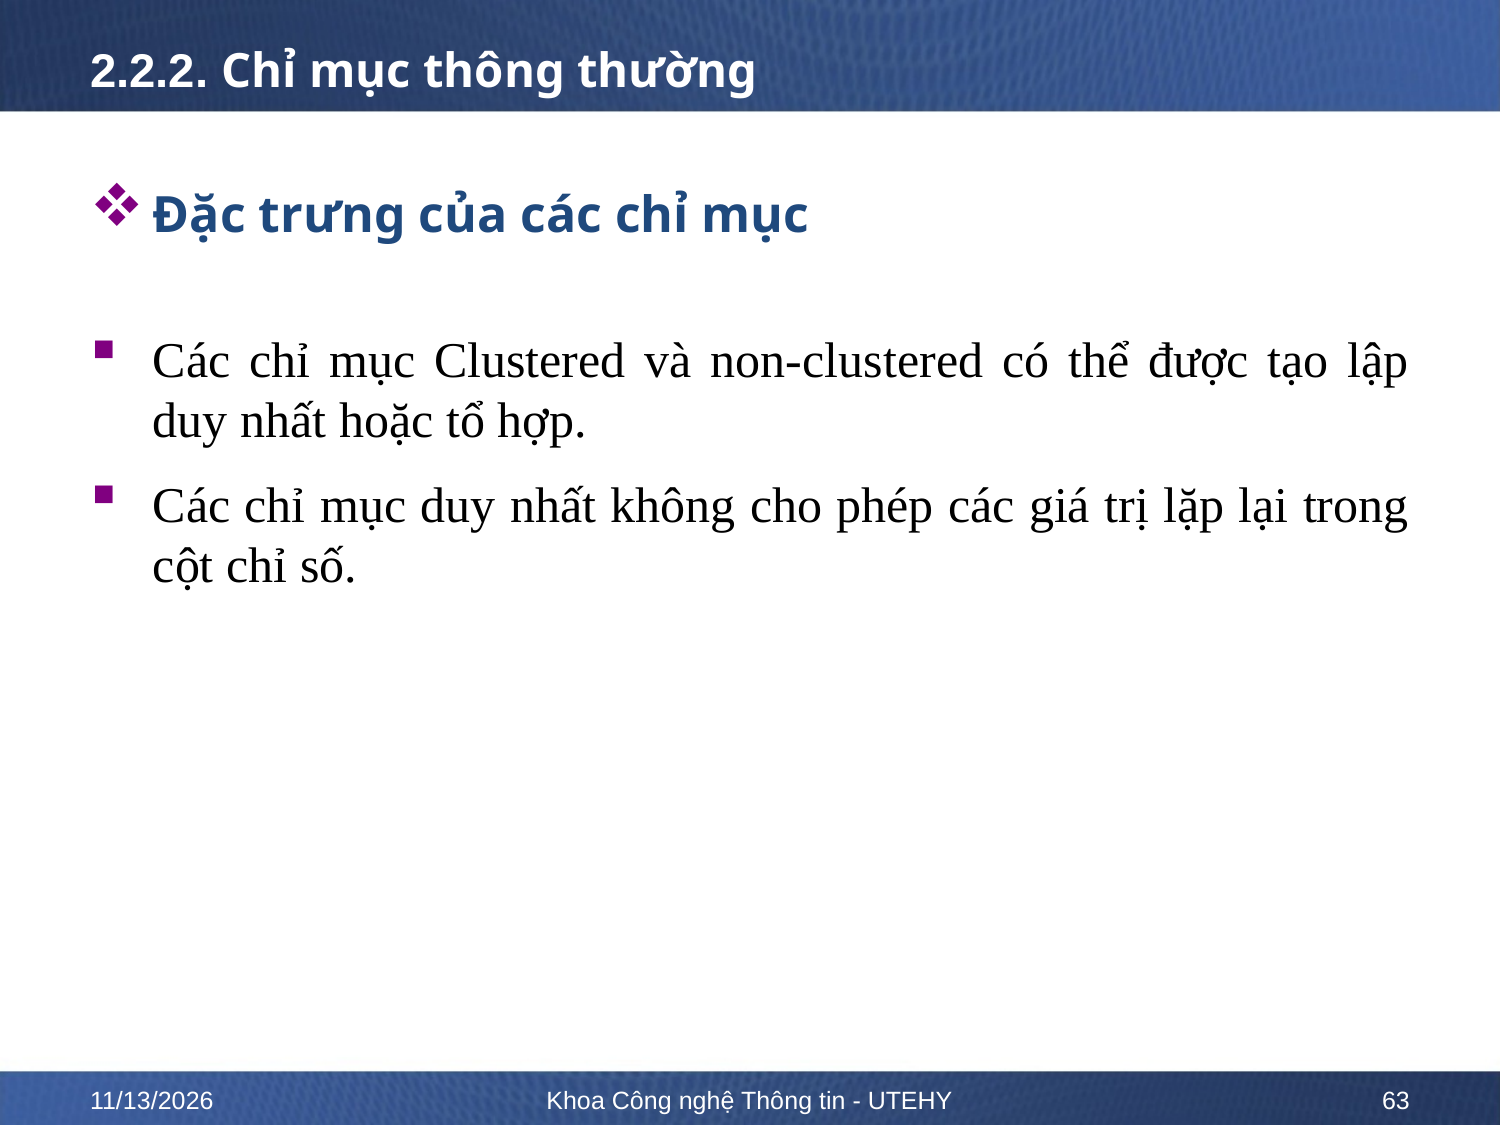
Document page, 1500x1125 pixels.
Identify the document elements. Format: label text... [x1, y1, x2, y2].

title 2.2.2. Chỉ mục thông thường [75, 4, 1425, 105]
list Đặc trưng của các chỉ mục Các chỉ mục Clustered và non-clustered có thể được tạo lập duy nhất hoặc tổ hợp. Các chỉ mục duy nhất không cho phép các giá trị lặp lại trong cột chỉ số. [75, 174, 1425, 1025]
slide_number 63 [1074, 1069, 1425, 1125]
picture [0, 0, 1500, 1125]
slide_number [75, 1069, 425, 1125]
footer Khoa Công nghệ Thông tin - UTEHY [512, 1069, 988, 1125]
